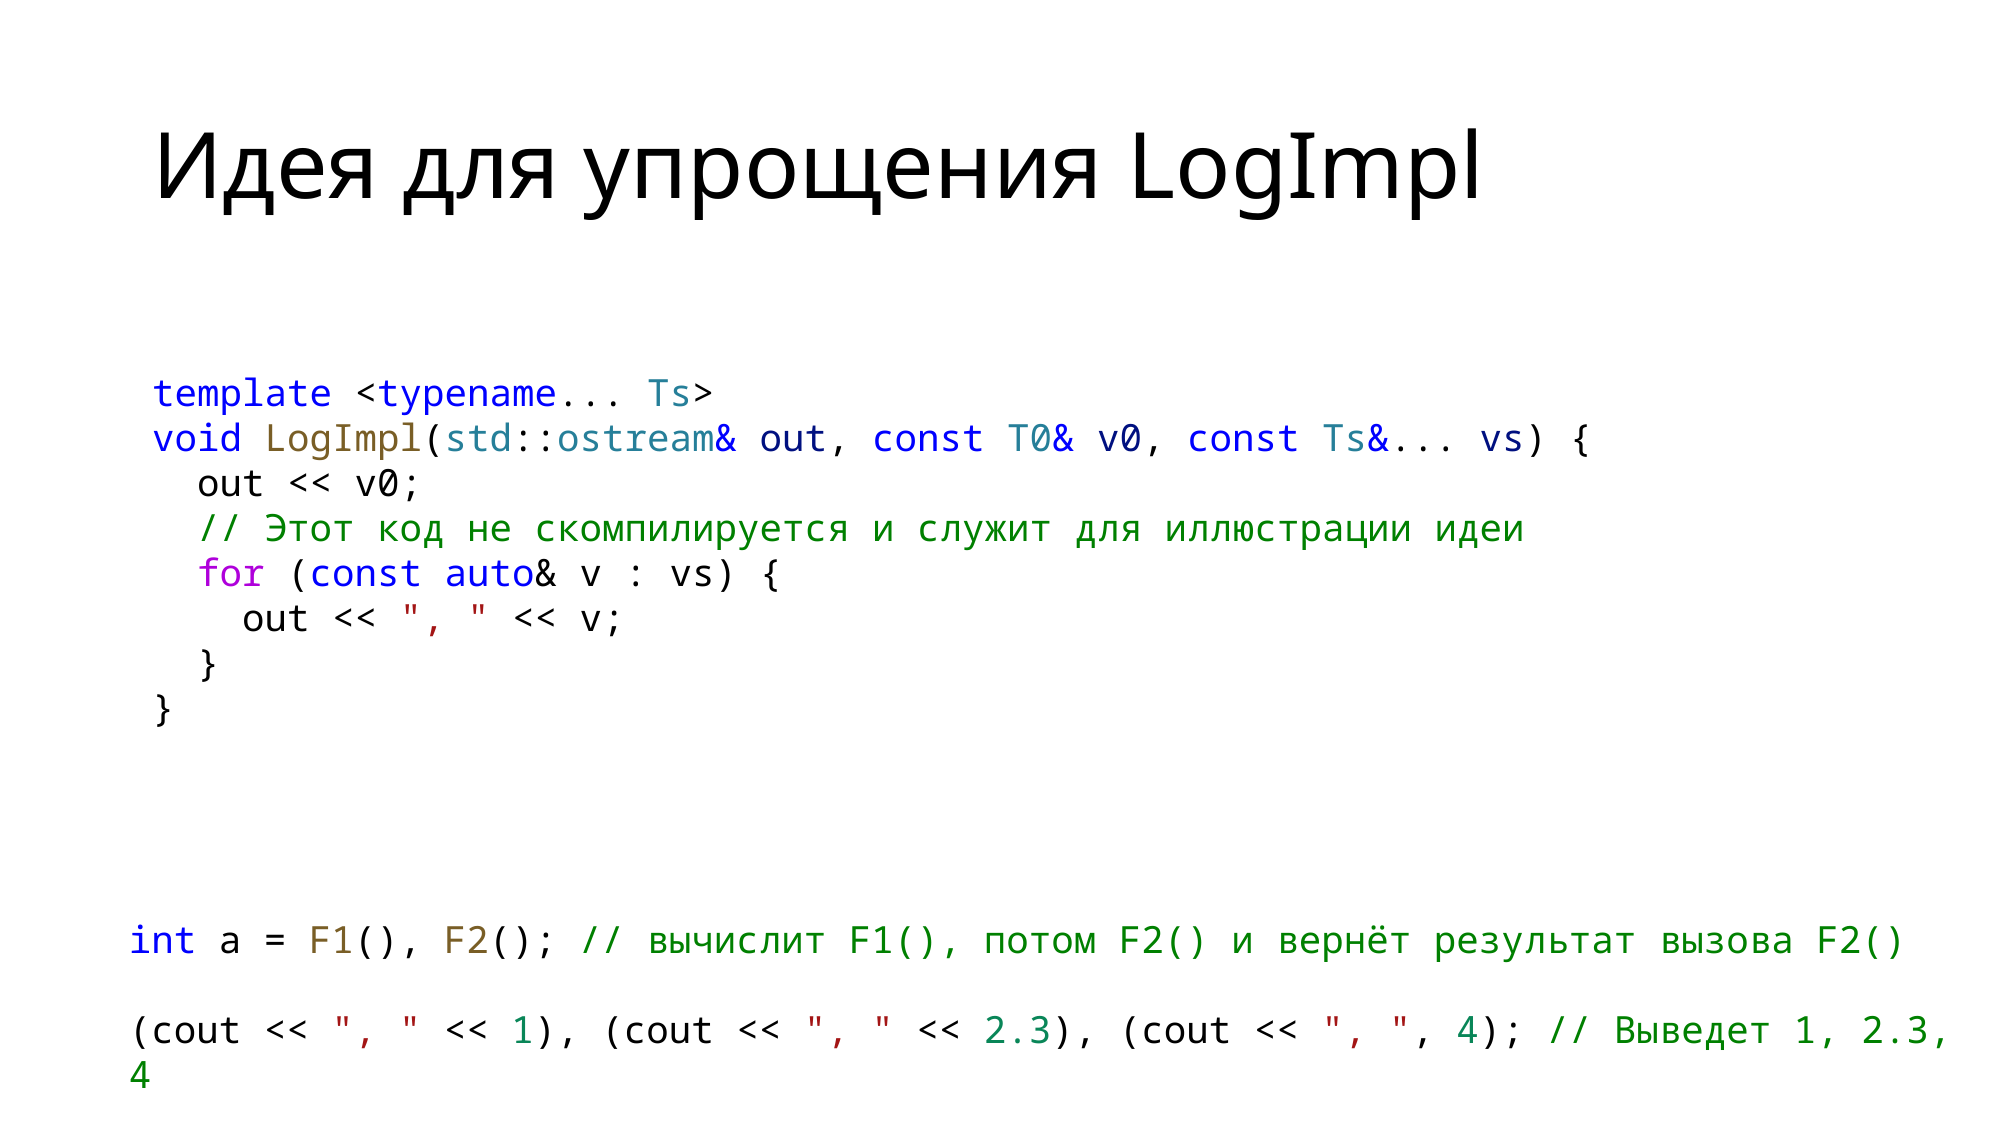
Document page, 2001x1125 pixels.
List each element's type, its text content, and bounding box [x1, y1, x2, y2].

text_box template <typename... Ts> void LogImpl(std::ostream& out, const T0& v0, const Ts&... vs) { out << v0; // Этот код не скомпилируется и служит для иллюстрации идеи for (const auto& v : vs) { out << ", " << v; } } [137, 361, 1863, 737]
title Идея для упрощения LogImpl [137, 59, 1863, 278]
text_box int a = F1(), F2(); // вычислит F1(), потом F2() и вернёт результат вызова F2() (cout << ", " << 1), (cout << ", " << 2.3), (cout << ", ", 4); // Выведет 1, 2.3, 4 [114, 908, 1978, 1104]
